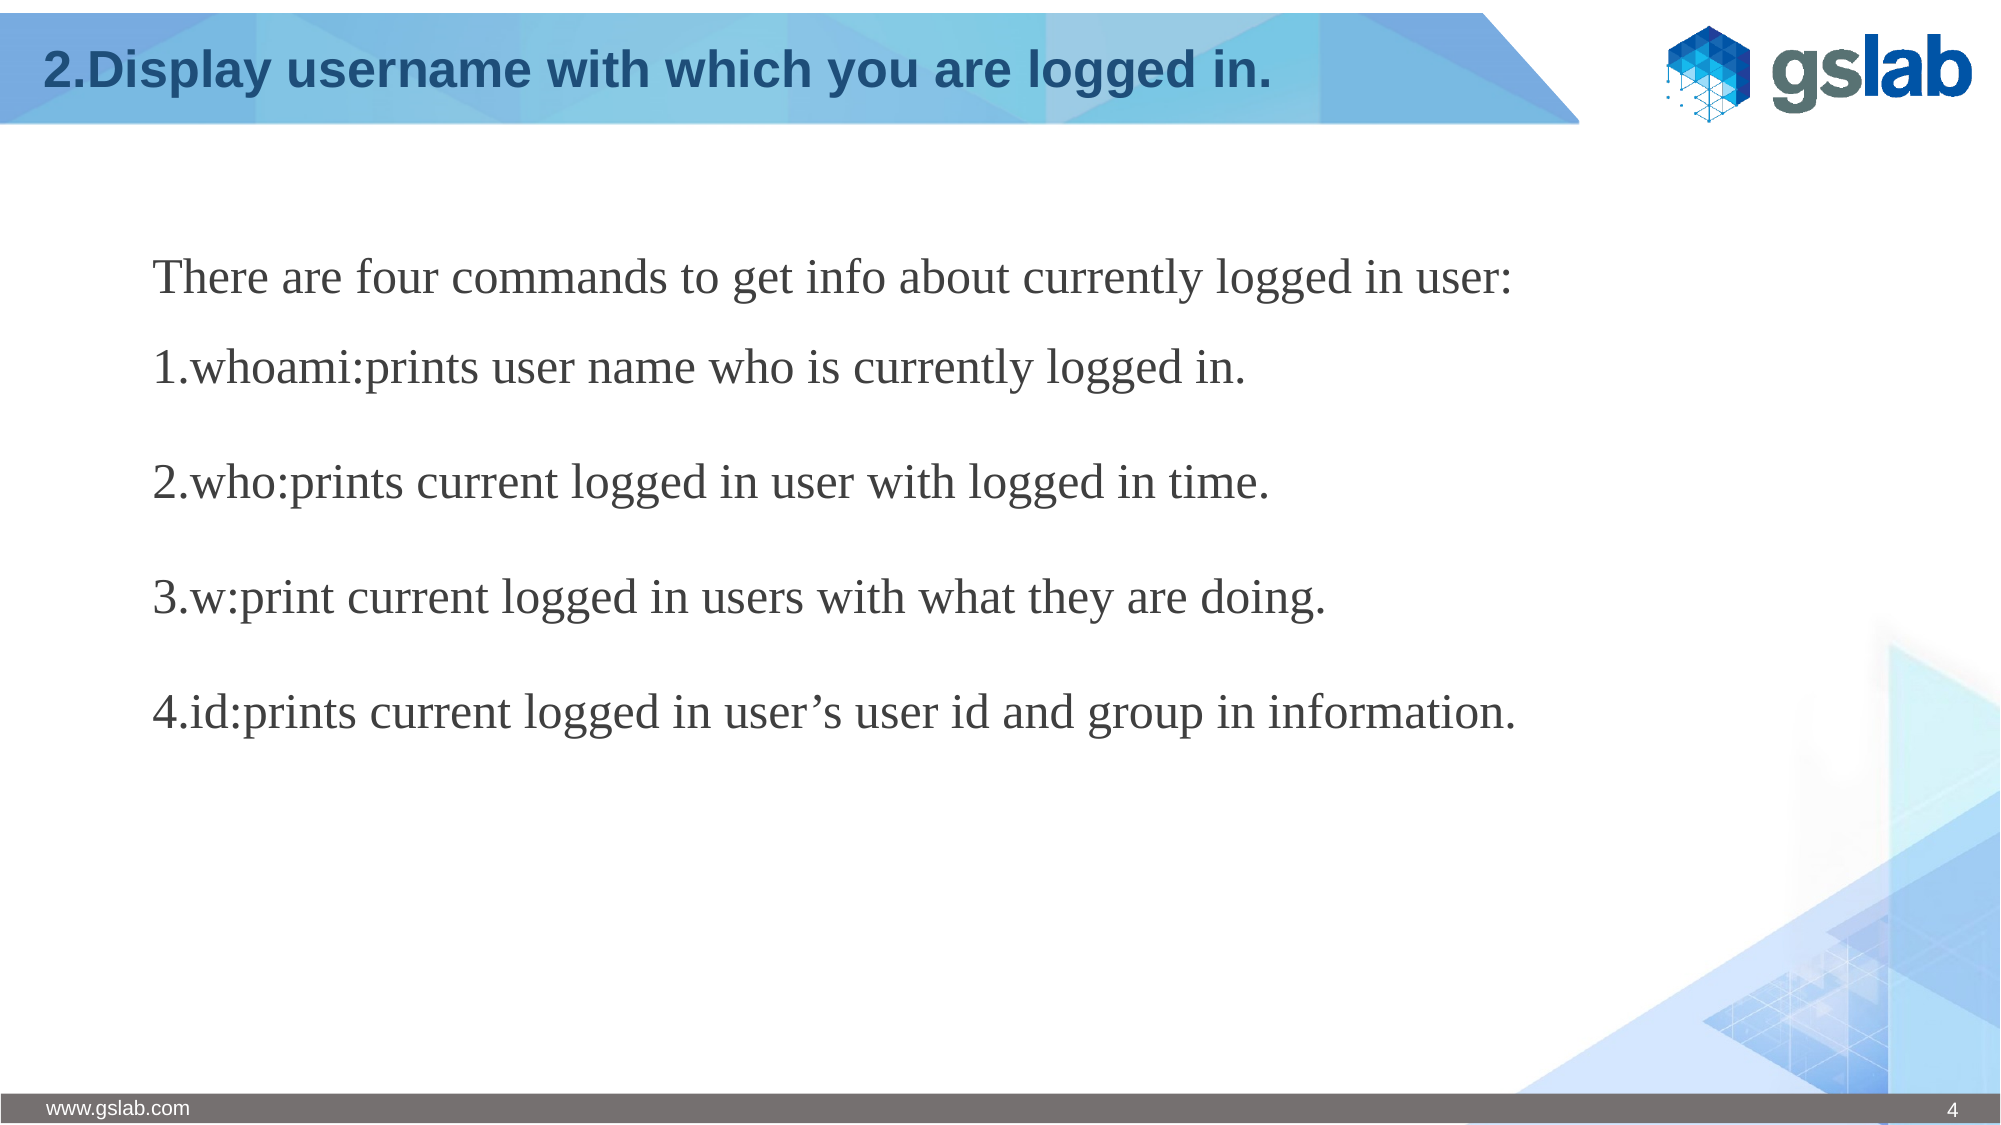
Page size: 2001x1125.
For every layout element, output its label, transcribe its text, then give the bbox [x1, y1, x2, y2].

picture [0, 0, 2000, 1093]
text_box There are four commands to get info about currently logged in user: 1.whoami:prints user name who is currently logged in. 2.who:prints current logged in user with logged in time. 3.w:print current logged in users with what they are doing. 4.id:prints current logged in user’s user id and group in information. [137, 205, 1863, 920]
title 2.Display username with which you are logged in. [1, 14, 1513, 127]
